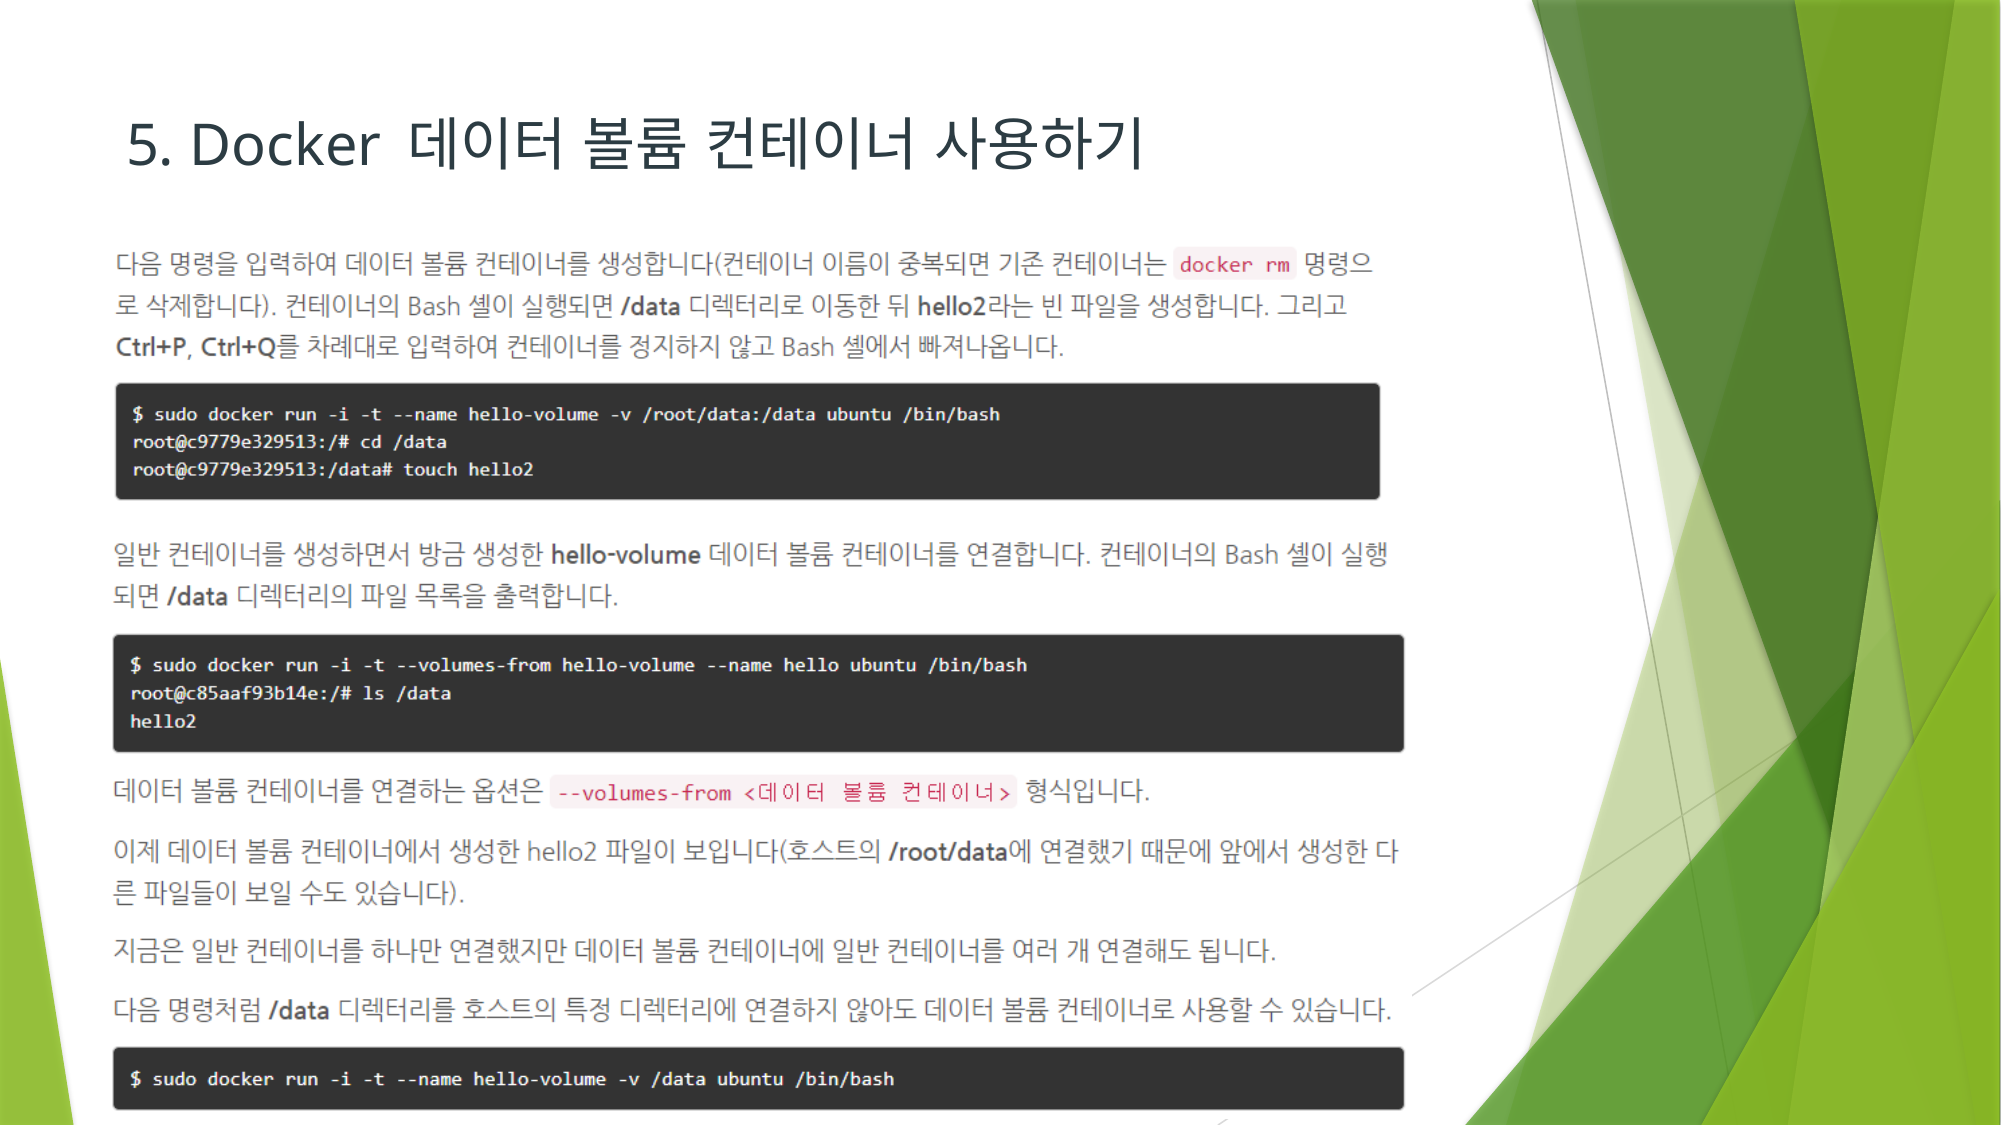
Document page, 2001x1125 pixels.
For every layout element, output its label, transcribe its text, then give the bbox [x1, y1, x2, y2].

picture [110, 242, 1390, 507]
picture [110, 533, 1412, 1120]
title 5. Docker 데이터 볼륨 컨테이너 사용하기 [111, 99, 1522, 185]
